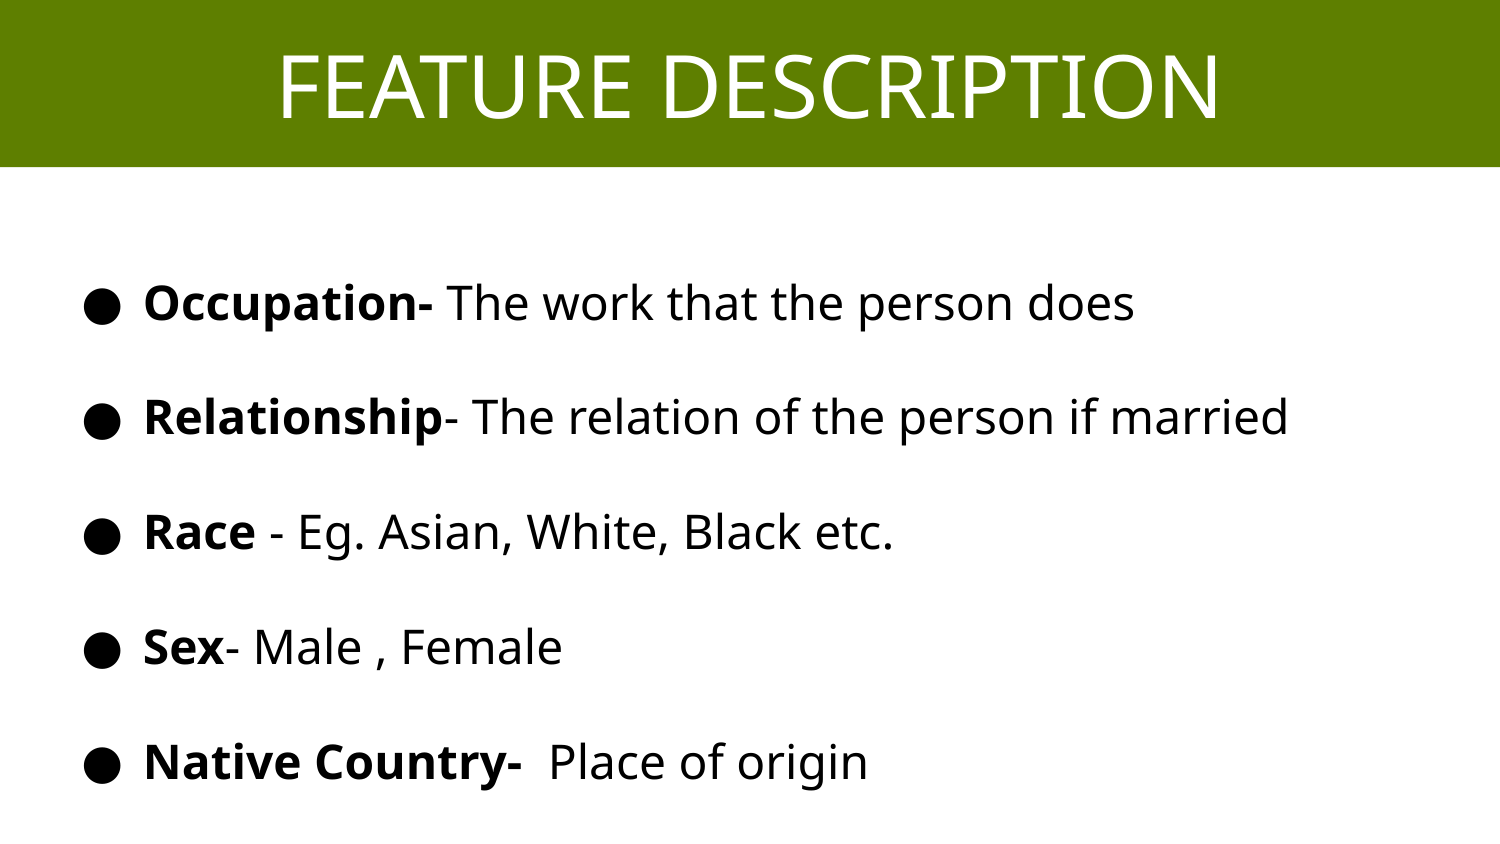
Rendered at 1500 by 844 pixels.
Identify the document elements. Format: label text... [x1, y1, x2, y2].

title FEATURE DESCRIPTION [0, 0, 1500, 168]
text_box Occupation- The work that the person does Relationship- The relation of the person if married Race - Eg. Asian, White, Black etc. Sex- Male , Female Native Country- Place of origin [52, 199, 1407, 836]
